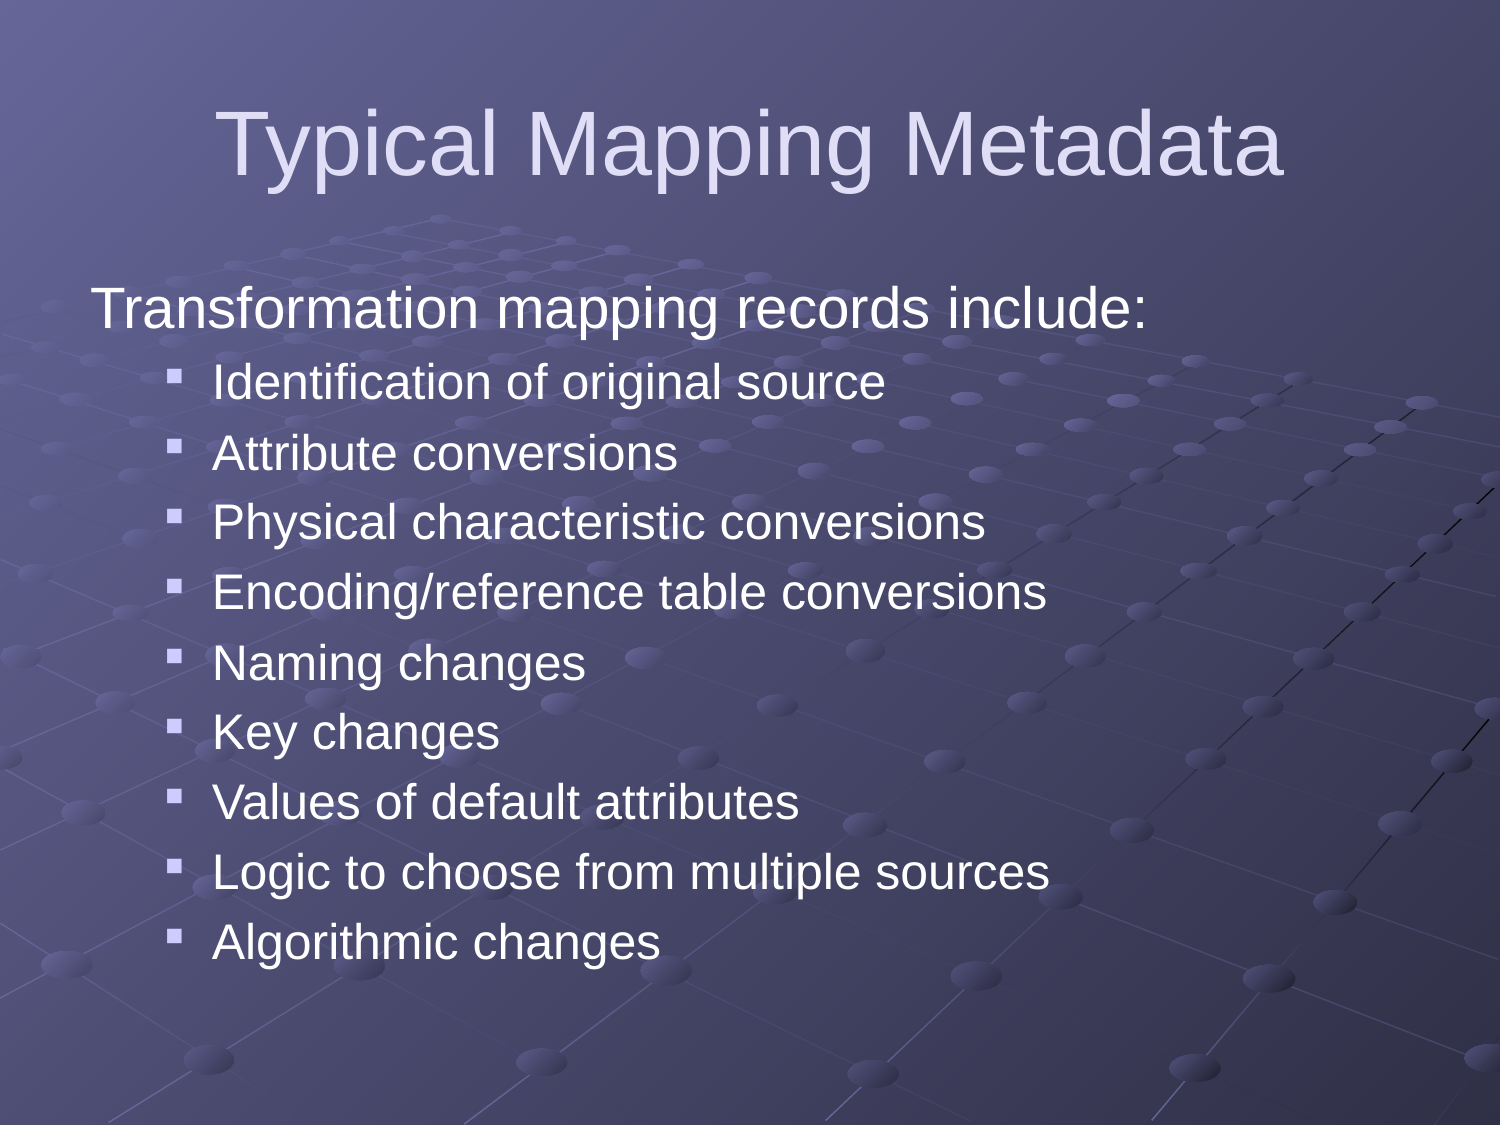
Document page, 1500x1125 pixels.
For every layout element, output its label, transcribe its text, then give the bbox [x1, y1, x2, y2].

list Transformation mapping records include: Identification of original source Attribute conversions Physical characteristic conversions Encoding/reference table conversions Naming changes Key changes Values of default attributes Logic to choose from multiple sources Algorithmic changes [75, 262, 1425, 1007]
title Typical Mapping Metadata [75, 45, 1425, 233]
